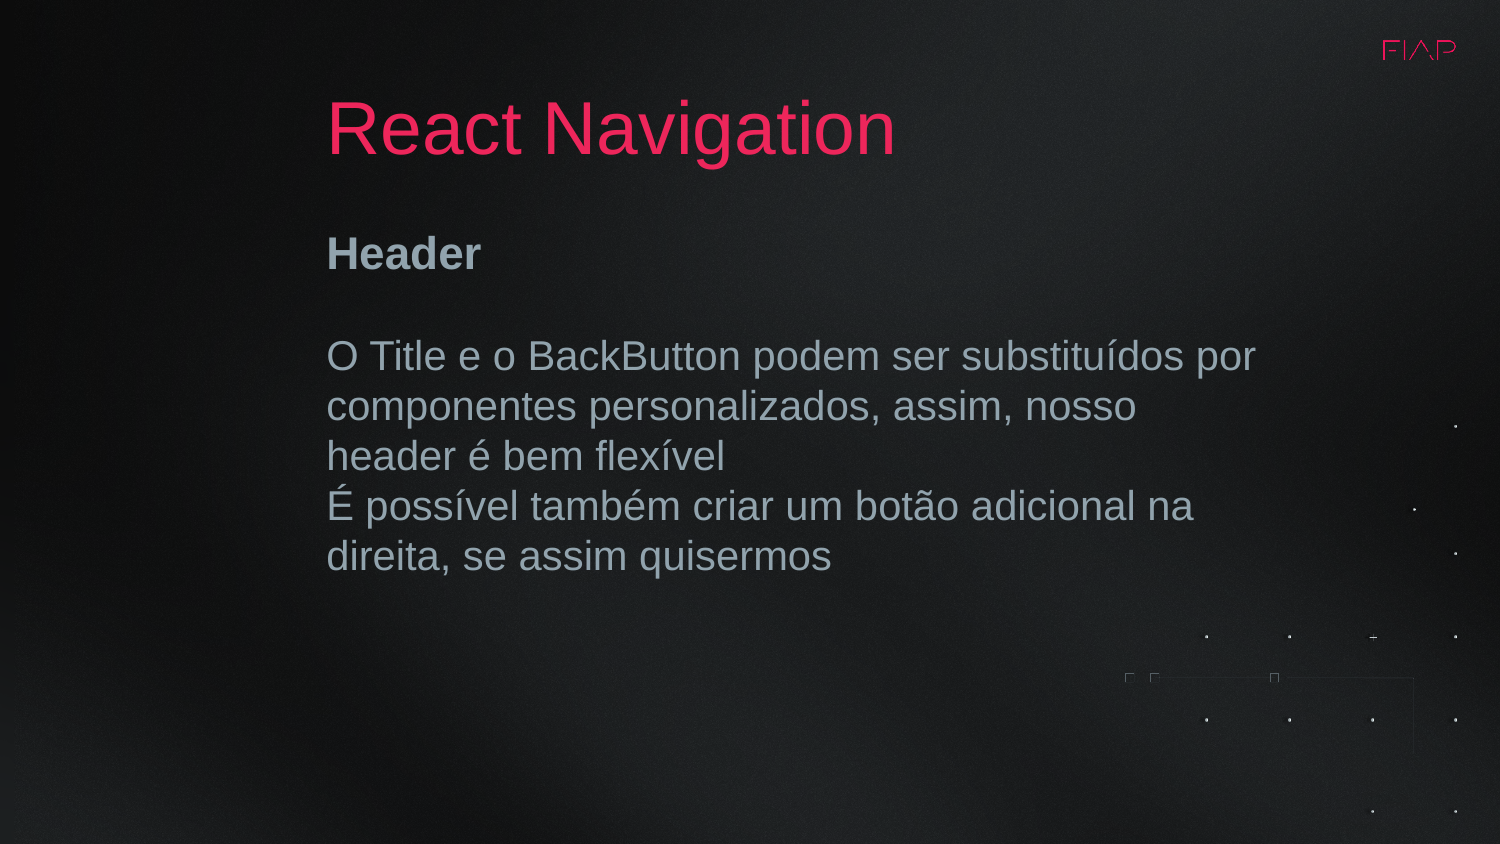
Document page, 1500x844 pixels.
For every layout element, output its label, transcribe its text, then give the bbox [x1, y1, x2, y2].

text_box React Navigation [311, 72, 1126, 177]
picture [0, 0, 1500, 844]
text_box Header O Title e o BackButton podem ser substituídos por componentes personalizados, assim, nosso header é bem flexível É possível também criar um botão adicional na direita, se assim quisermos [311, 216, 1292, 637]
